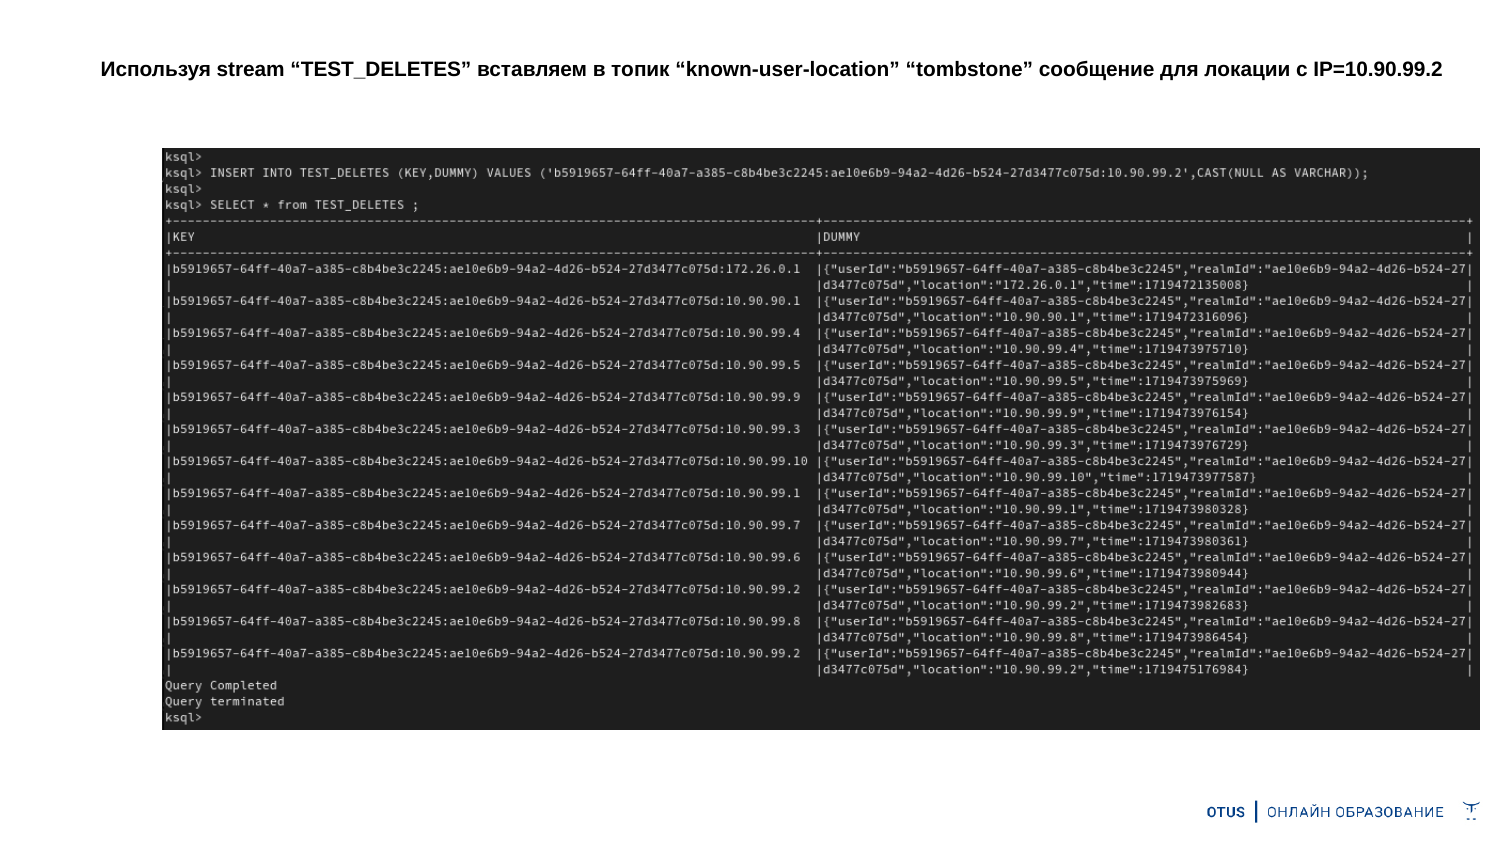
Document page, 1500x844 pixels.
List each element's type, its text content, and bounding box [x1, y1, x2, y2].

text_box Используя stream “TEST_DELETES” вставляем в топик “known-user-location” “tombstone” сообщение для локации с IP=10.90.99.2 [85, 48, 1477, 134]
picture [0, 0, 1500, 844]
